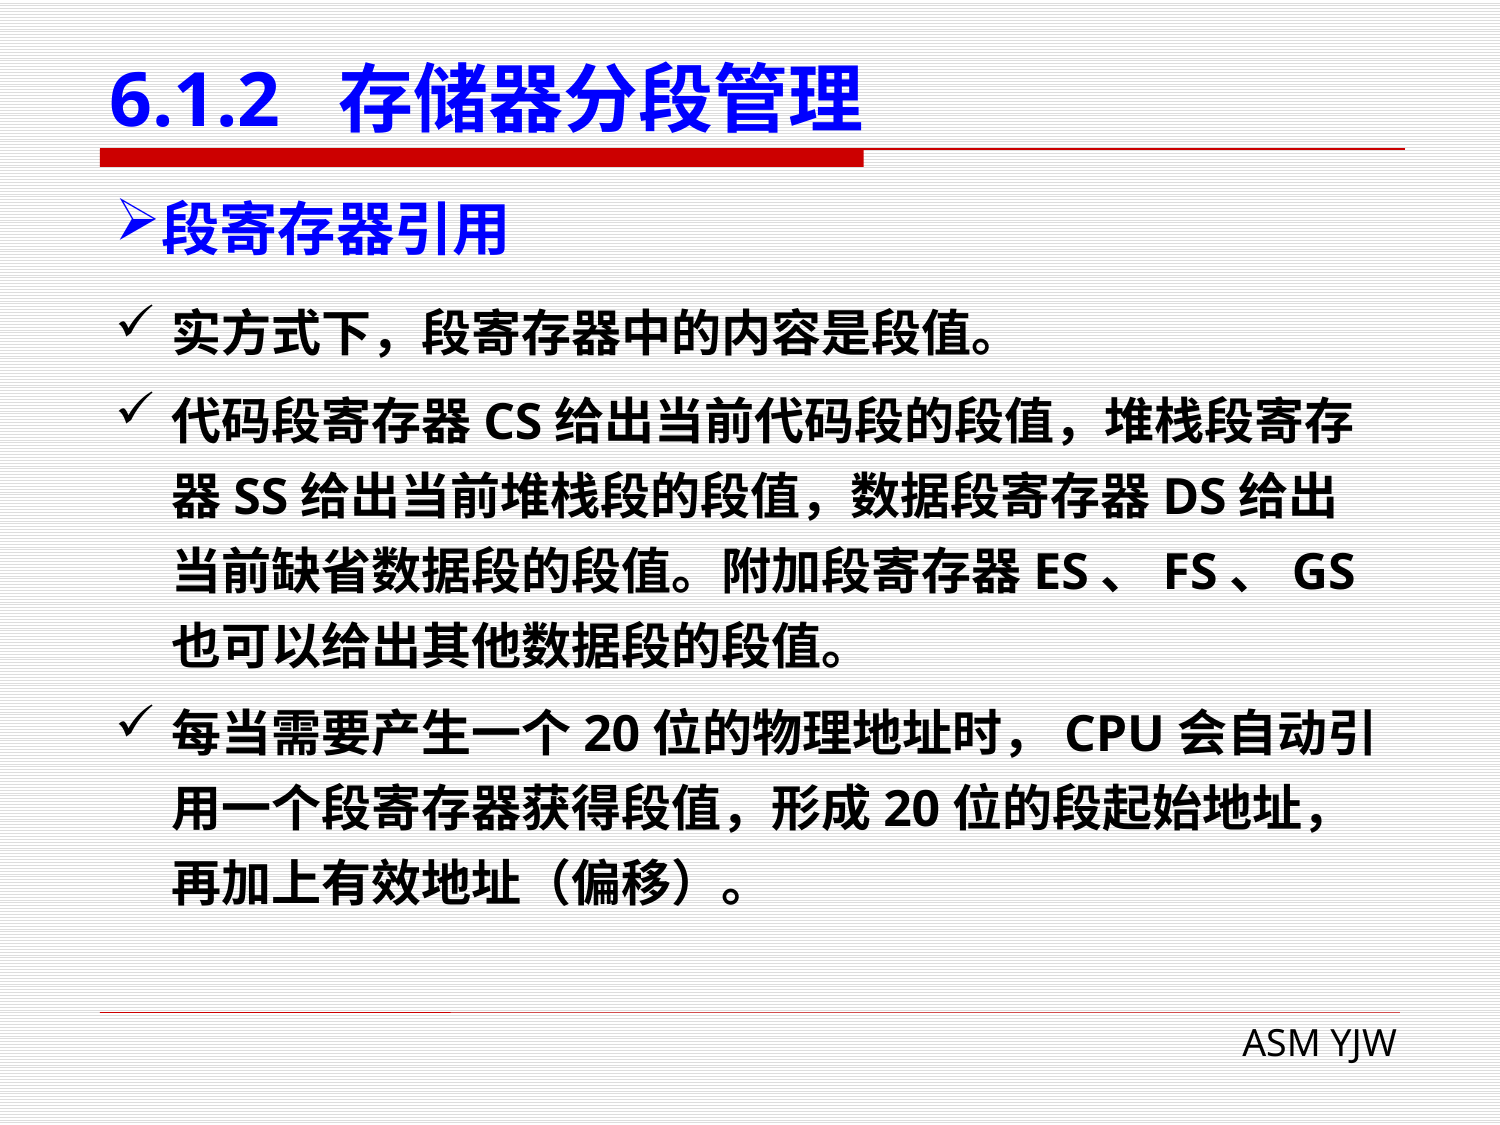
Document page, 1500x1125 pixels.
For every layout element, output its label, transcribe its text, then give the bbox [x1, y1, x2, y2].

text_box 实方式下，段寄存器中的内容是段值。 代码段寄存器CS给出当前代码段的段值，堆栈段寄存器SS给出当前堆栈段的段值，数据段寄存器DS给出当前缺省数据段的段值。附加段寄存器ES、FS、GS也可以给出其他数据段的段值。 每当需要产生一个20位的物理地址时，CPU会自动引用一个段寄存器获得段值，形成20位的段起始地址，再加上有效地址（偏移）。 [100, 279, 1400, 919]
text_box 段寄存器引用 [100, 184, 1400, 270]
title 6.1.2 存储器分段管理 [94, 50, 1407, 149]
